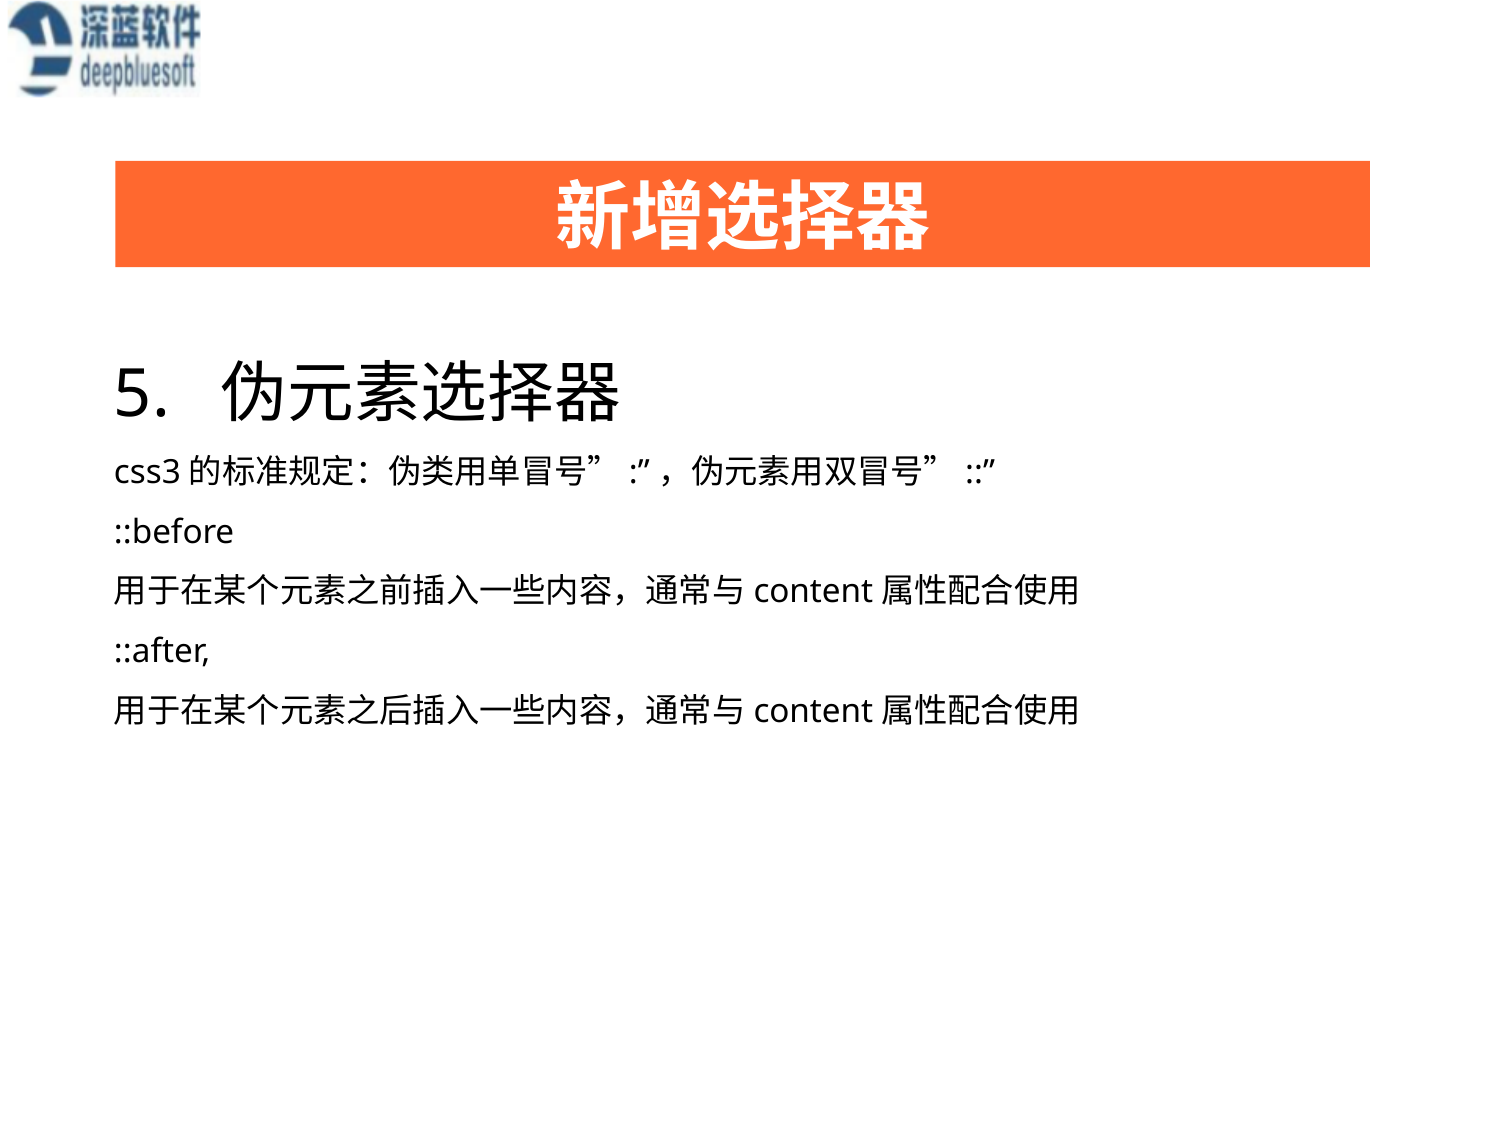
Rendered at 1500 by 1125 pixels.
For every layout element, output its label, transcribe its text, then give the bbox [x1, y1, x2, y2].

picture [5, 0, 207, 99]
text_box [113, 159, 1372, 269]
text_box 5. 伪元素选择器 css3的标准规定：伪类用单冒号”:”，伪元素用双冒号”::” ::before 用于在某个元素之前插入一些内容，通常与content属性配合使用 ::after, 用于在某个元素之后插入一些内容，通常与content属性配合使用 [99, 302, 1387, 737]
text_box 新增选择器 [175, 160, 1310, 266]
